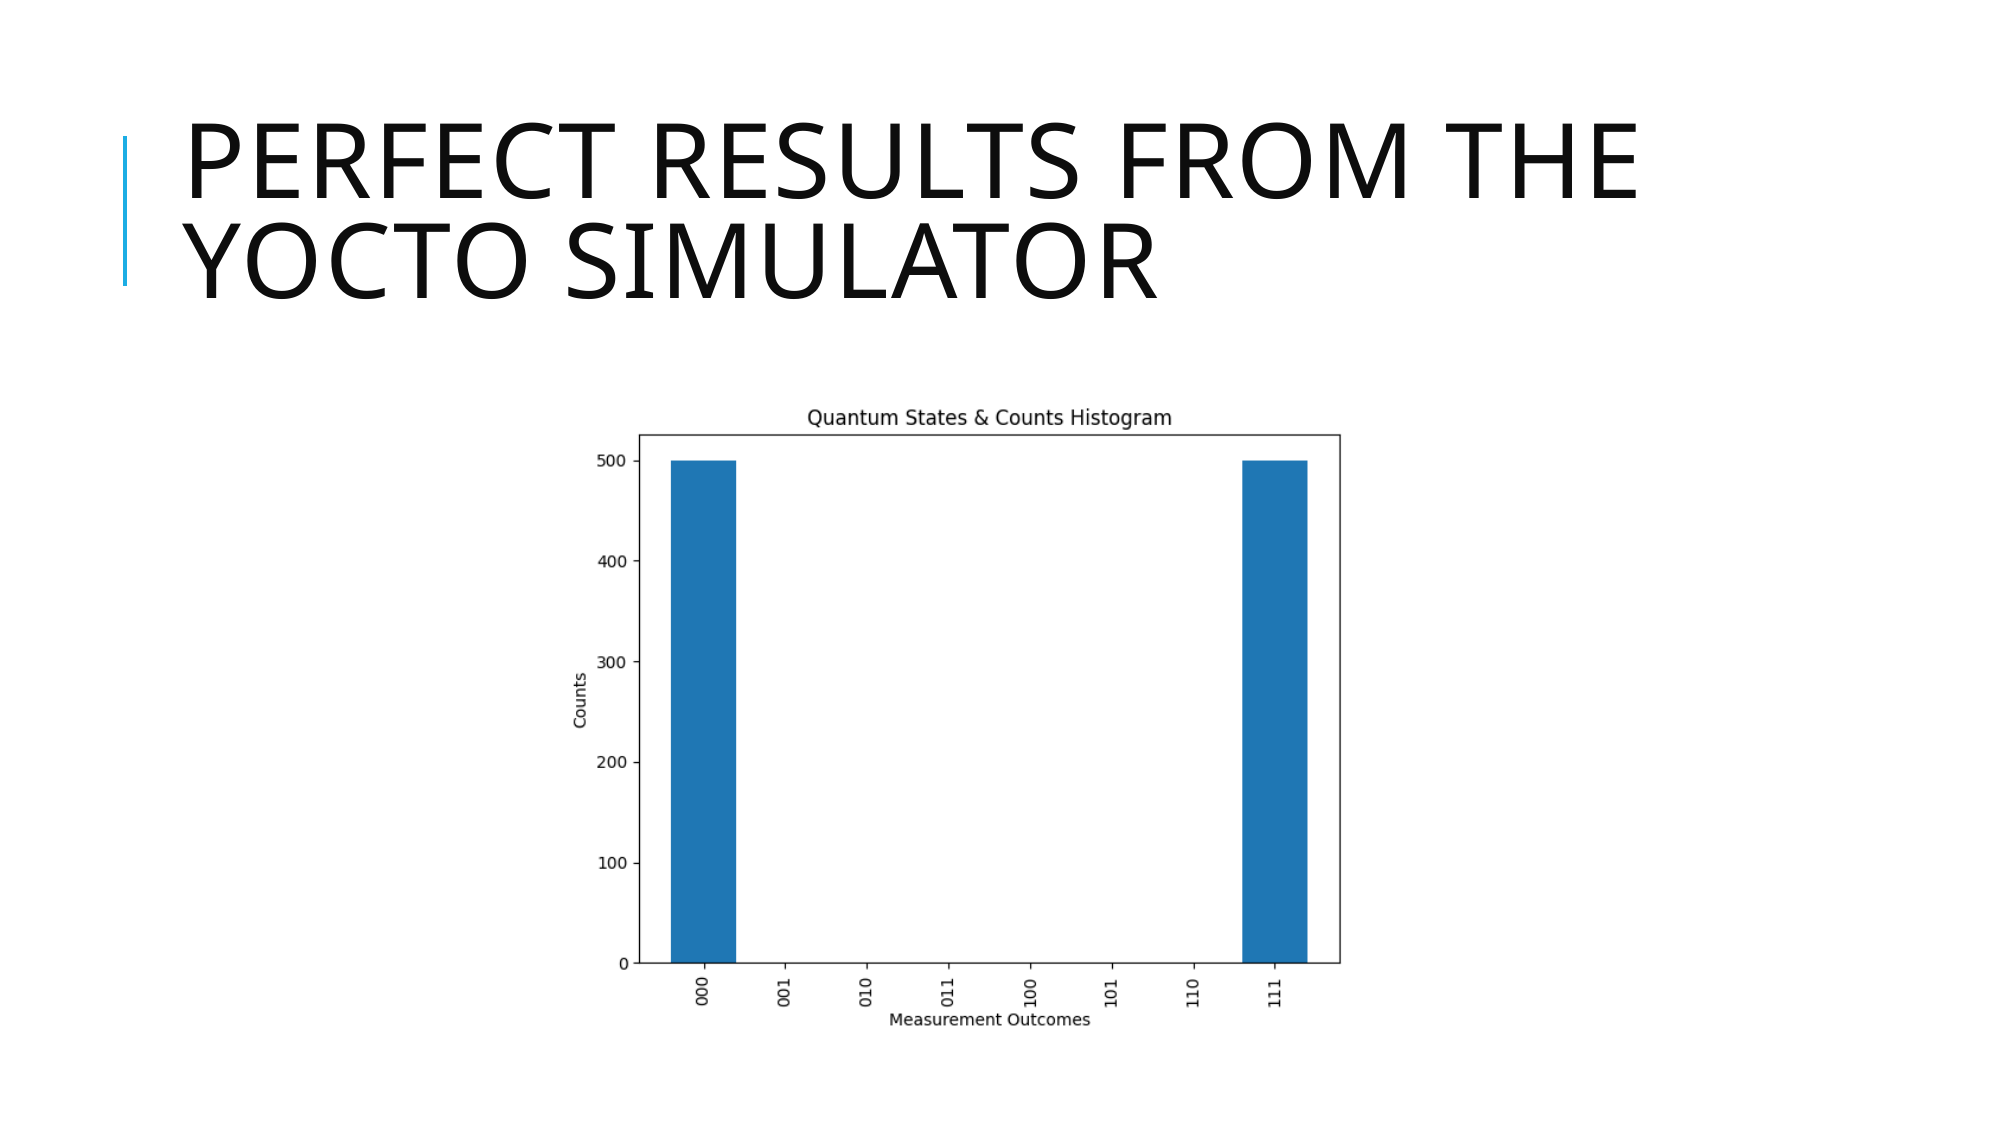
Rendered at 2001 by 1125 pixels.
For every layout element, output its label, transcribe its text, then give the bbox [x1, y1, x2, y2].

title Perfect Results from the yocto simulator [168, 96, 1763, 342]
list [543, 374, 1388, 1036]
